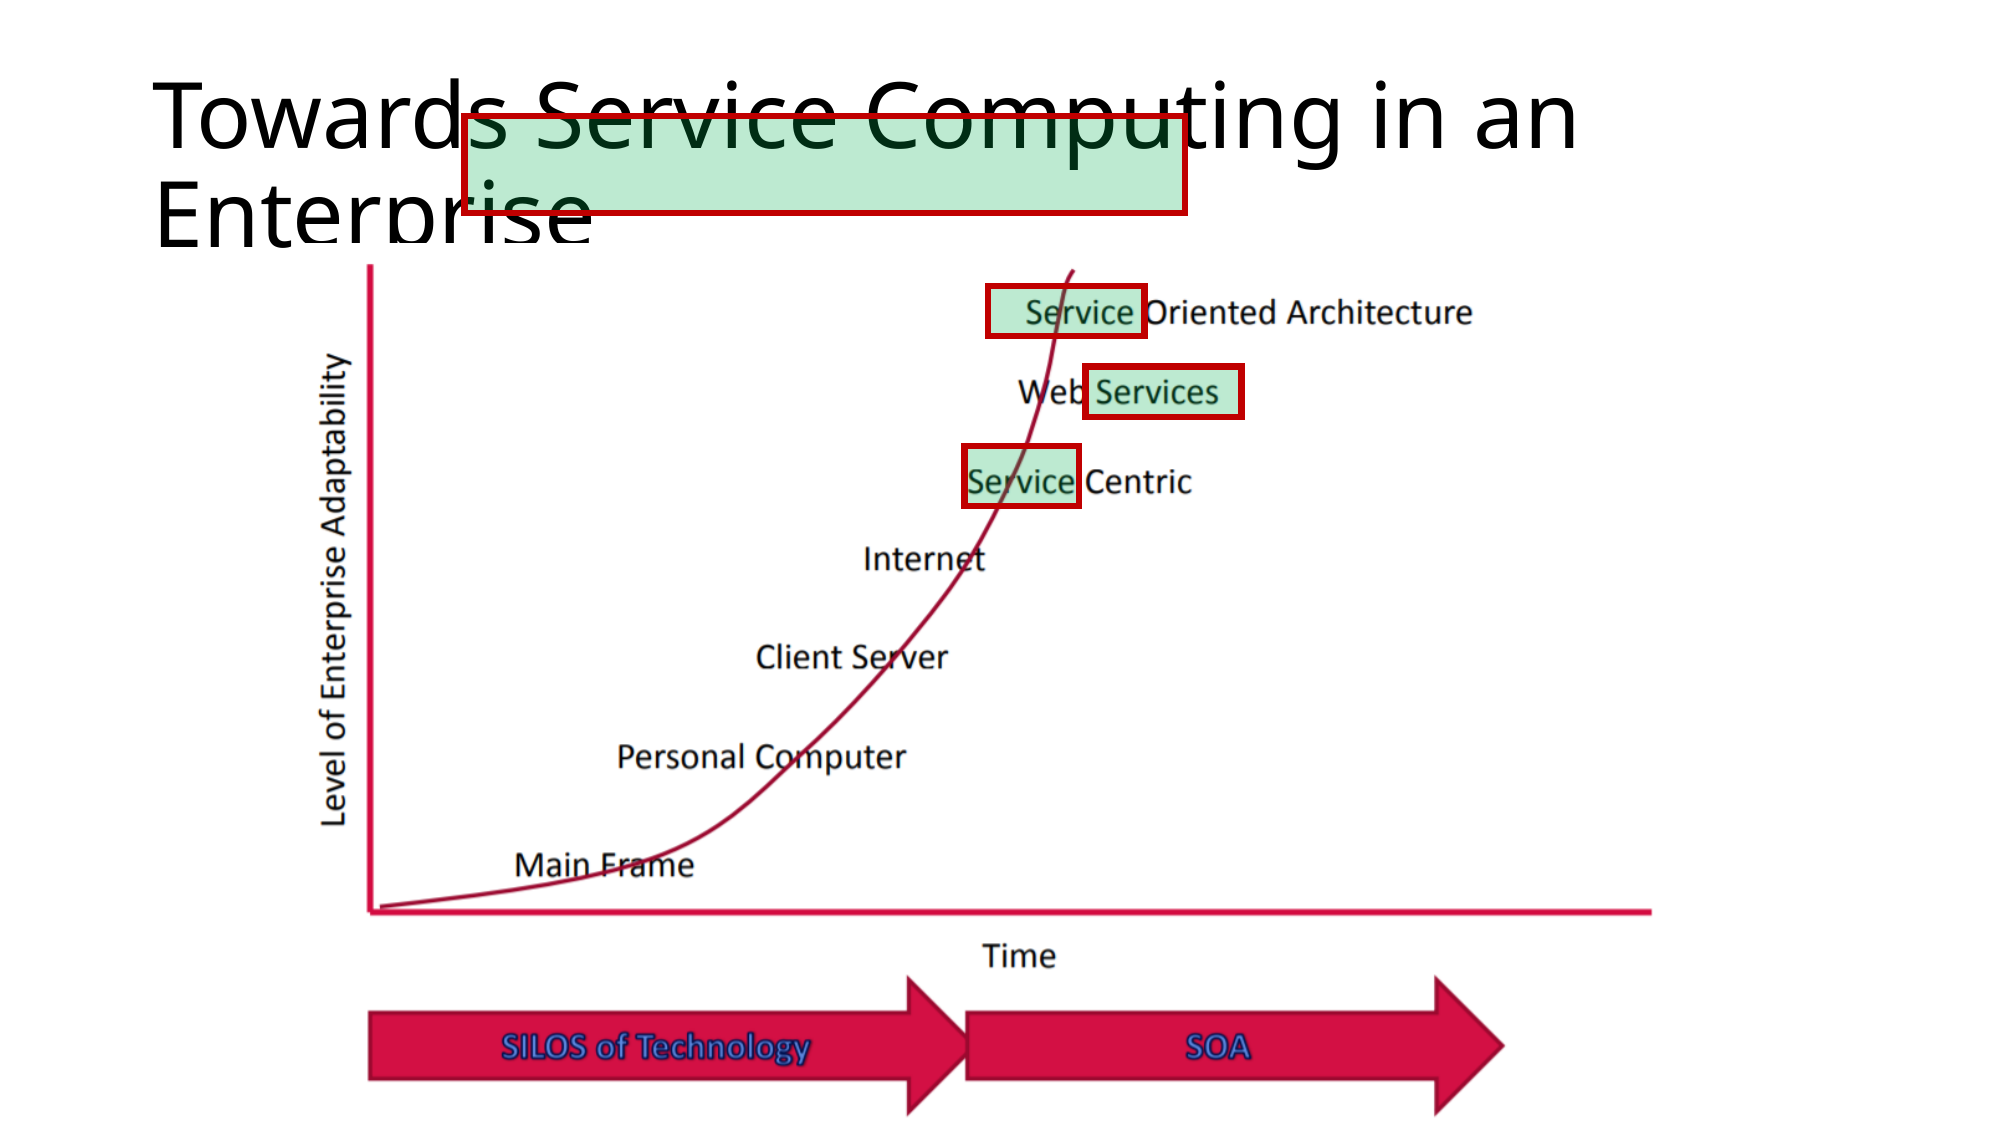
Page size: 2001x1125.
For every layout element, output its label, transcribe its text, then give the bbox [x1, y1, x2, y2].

picture [302, 243, 1684, 1125]
title Towards Service Computing in an Enterprise [137, 59, 1863, 278]
text_box [463, 115, 1186, 214]
